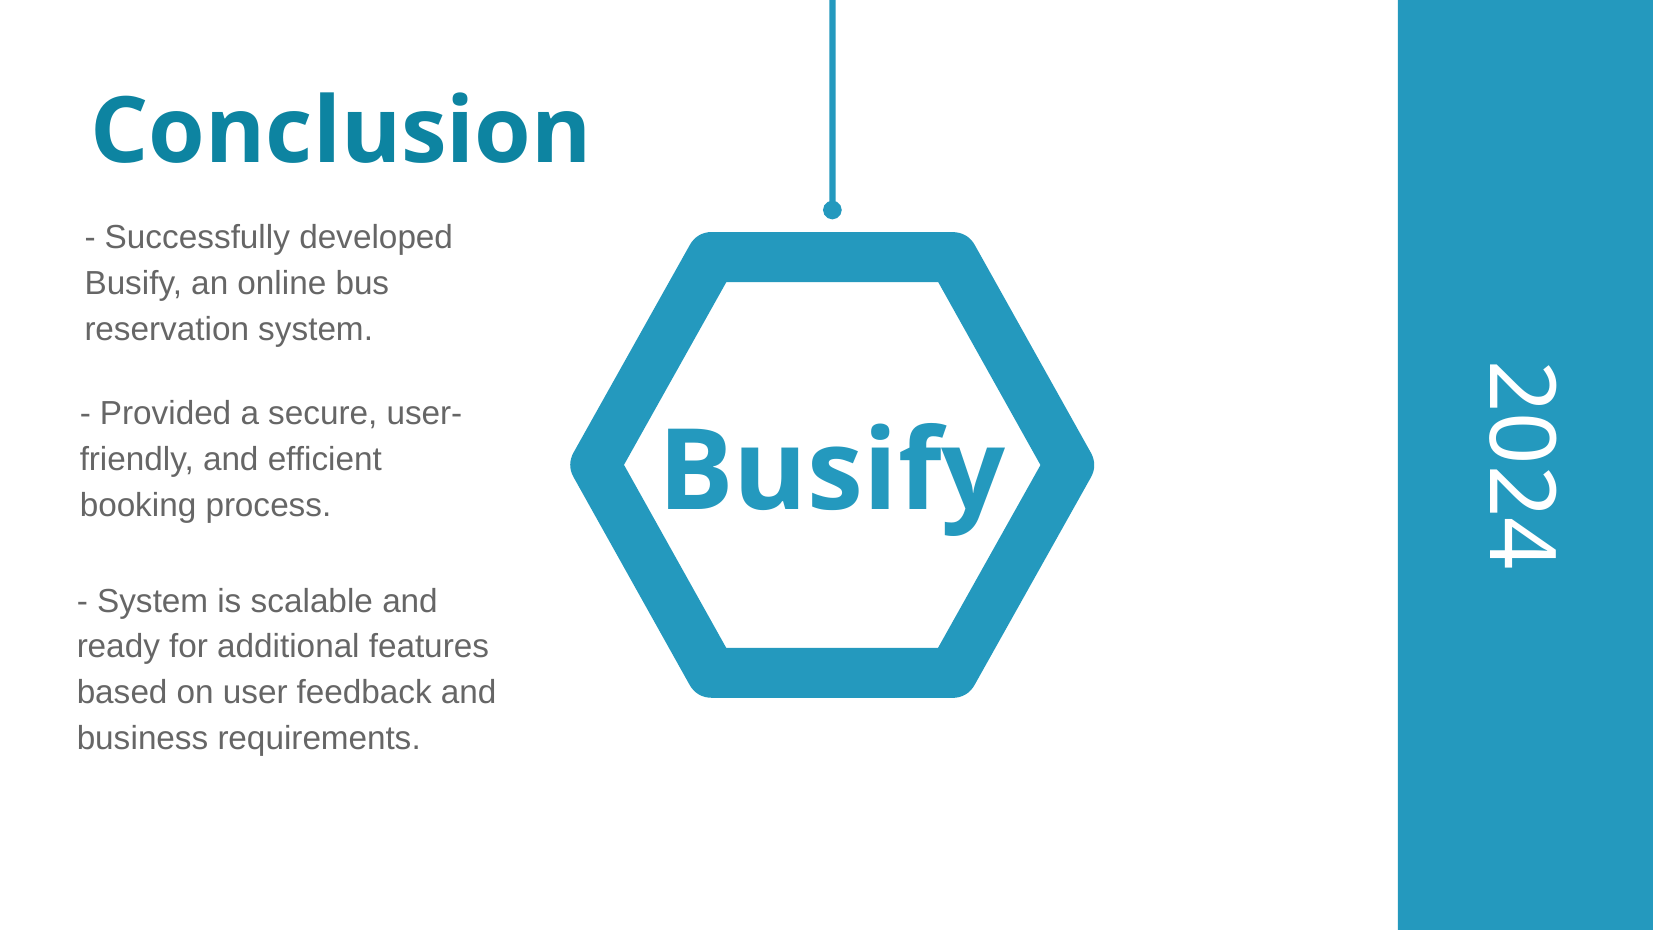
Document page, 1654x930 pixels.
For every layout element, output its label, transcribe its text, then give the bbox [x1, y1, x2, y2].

text_box - System is scalable and ready for additional features based on user feedback and business requirements. [76, 572, 520, 839]
text_box - Successfully developed Busify, an online bus reservation system. [69, 202, 520, 458]
text_box [826, 0, 839, 217]
text_box Busify [595, 257, 1070, 673]
text_box Conclusion [75, 59, 739, 194]
text_box - Provided a secure, user-friendly, and efficient booking process. [64, 377, 508, 556]
title 2024 [1449, 0, 1606, 930]
